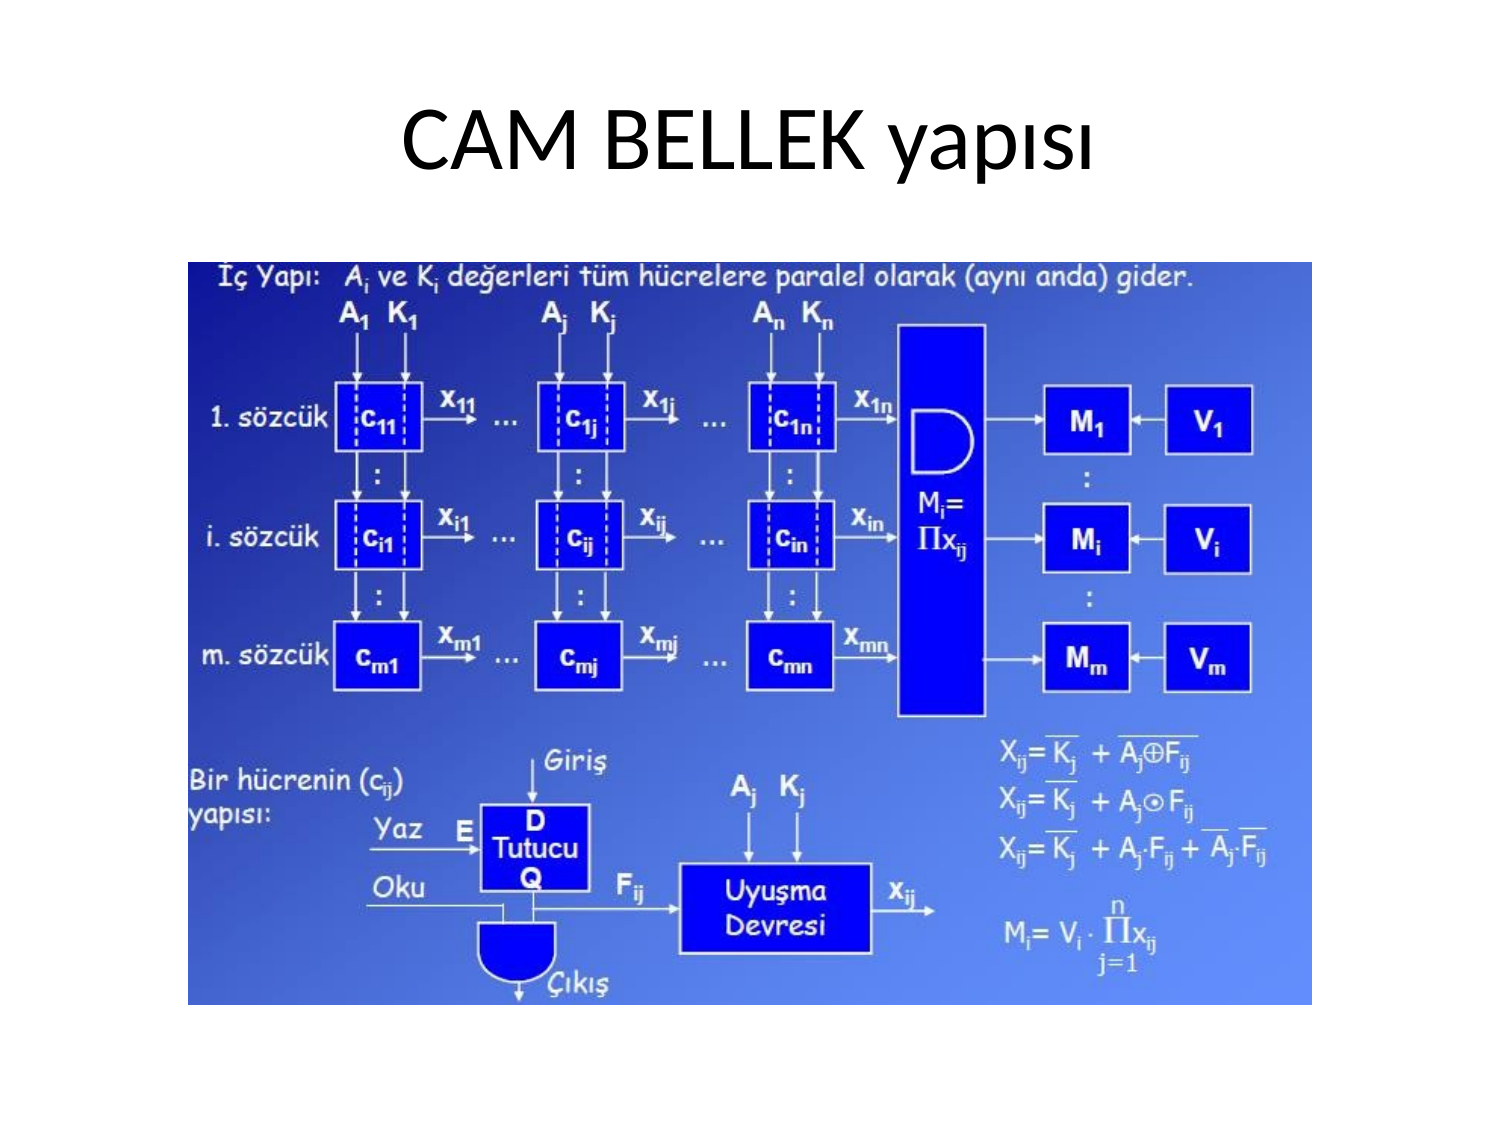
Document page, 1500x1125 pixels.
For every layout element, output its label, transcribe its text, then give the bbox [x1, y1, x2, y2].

picture [188, 262, 1312, 1006]
title CAM BELLEK yapısı [87, 43, 1413, 266]
